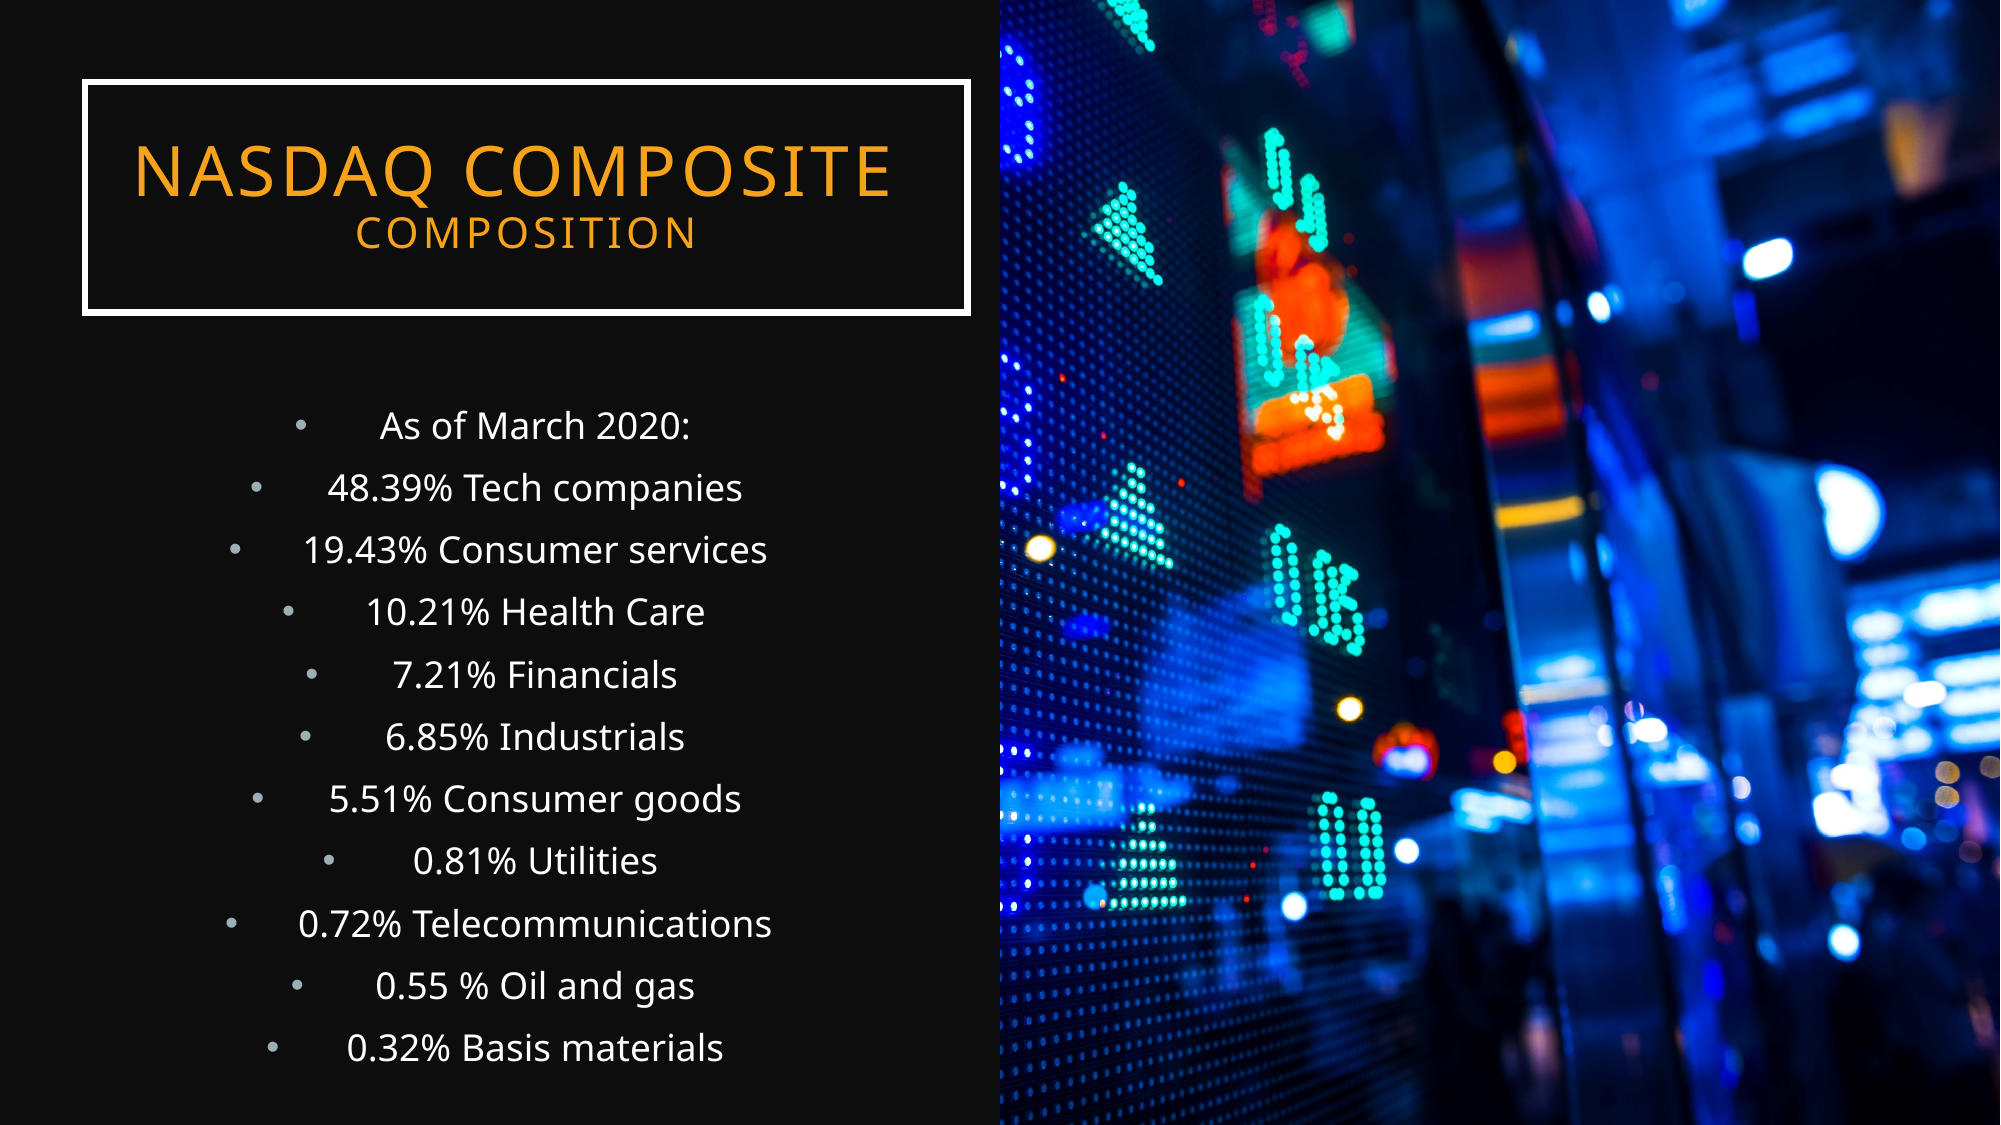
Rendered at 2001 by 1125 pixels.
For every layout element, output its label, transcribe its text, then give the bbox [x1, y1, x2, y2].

text_box [0, 0, 999, 1125]
title Nasdaq composite Composition [82, 79, 971, 316]
picture [999, 0, 2000, 1125]
subtitle As of March 2020: 48.39% Tech companies 19.43% Consumer services 10.21% Health Care 7.21% Financials 6.85% Industrials 5.51% Consumer goods 0.81% Utilities 0.72% Telecommunications 0.55 % Oil and gas 0.32% Basis materials [141, 394, 878, 1079]
